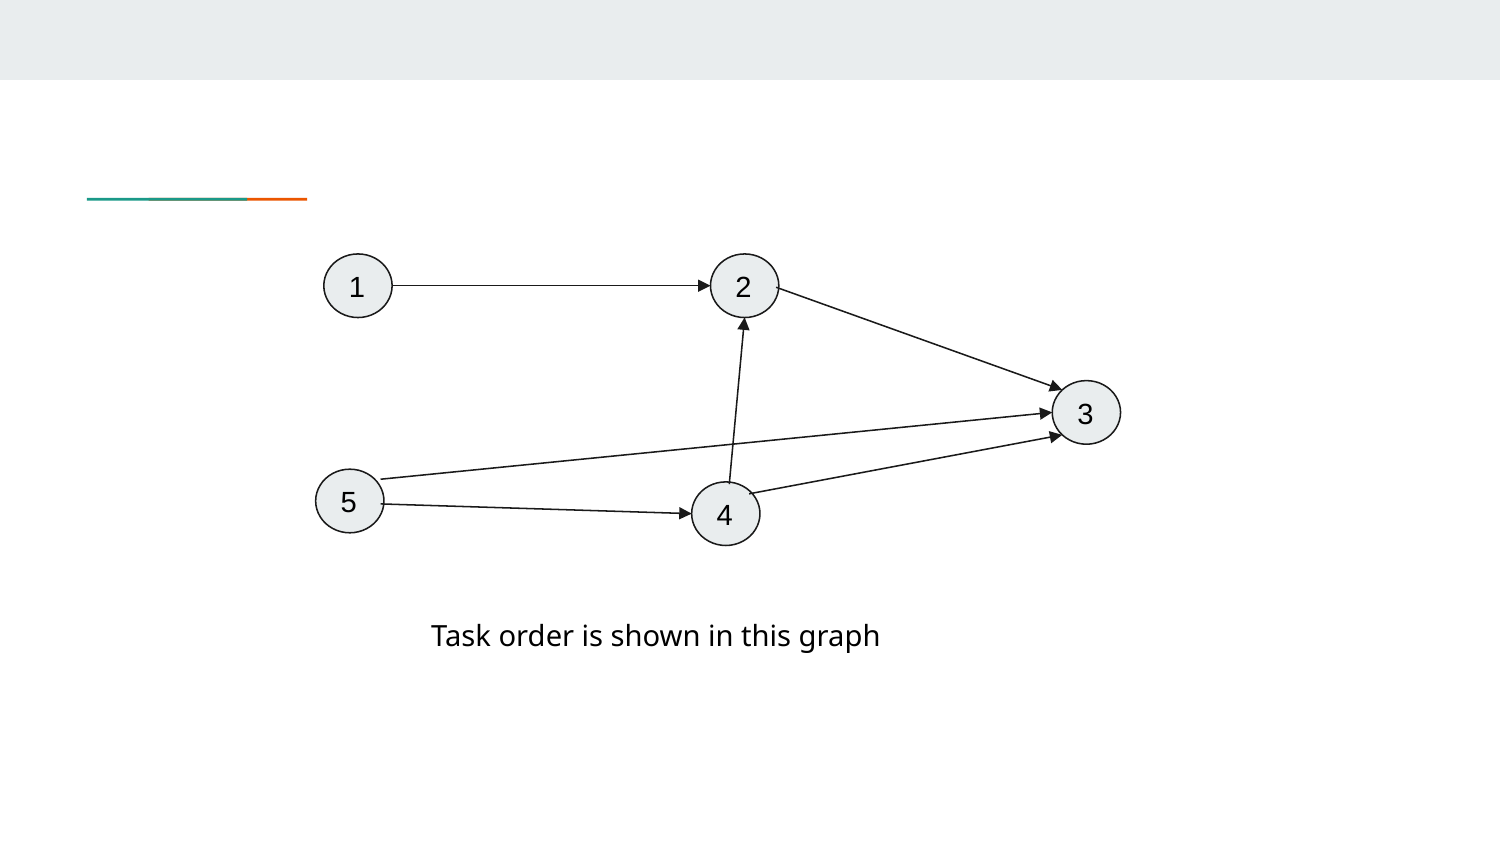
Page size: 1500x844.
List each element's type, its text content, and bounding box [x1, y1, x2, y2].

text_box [775, 286, 1063, 391]
text_box 4 [692, 488, 760, 546]
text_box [728, 317, 745, 410]
text_box 3 [1052, 380, 1121, 445]
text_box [748, 434, 1063, 494]
text_box 2 [710, 253, 779, 318]
text_box Task order is shown in this graph [416, 601, 1160, 731]
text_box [380, 503, 692, 514]
text_box 1 [323, 253, 393, 318]
text_box 5 [315, 469, 384, 533]
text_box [380, 412, 1053, 480]
